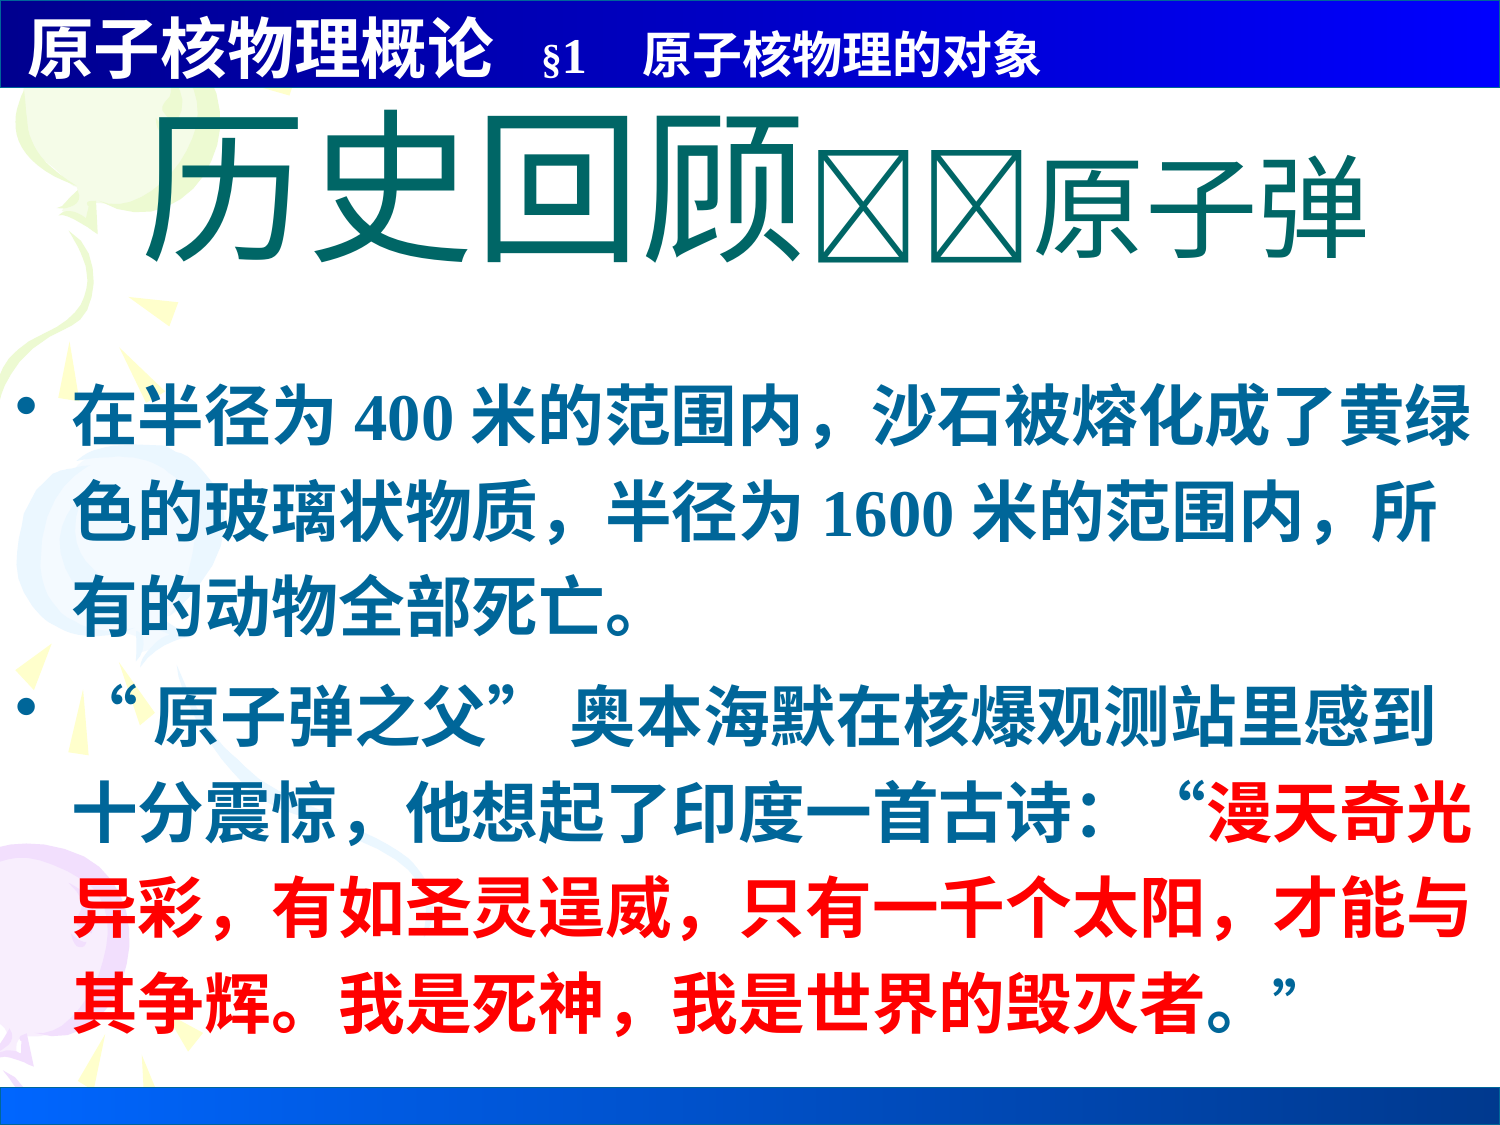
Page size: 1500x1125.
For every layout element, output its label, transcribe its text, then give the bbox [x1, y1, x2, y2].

text_box 历史回顾原子弹 [64, 90, 1447, 294]
text_box 在半径为400米的范围内，沙石被熔化成了黄绿色的玻璃状物质，半径为1600米的范围内，所有的动物全部死亡。 “原子弹之父” 奥本海默在核爆观测站里感到十分震惊，他想起了印度一首古诗：“漫天奇光异彩，有如圣灵逞威，只有一千个太阳，才能与其争辉。我是死神，我是世界的毁灭者。” [0, 349, 1500, 1047]
